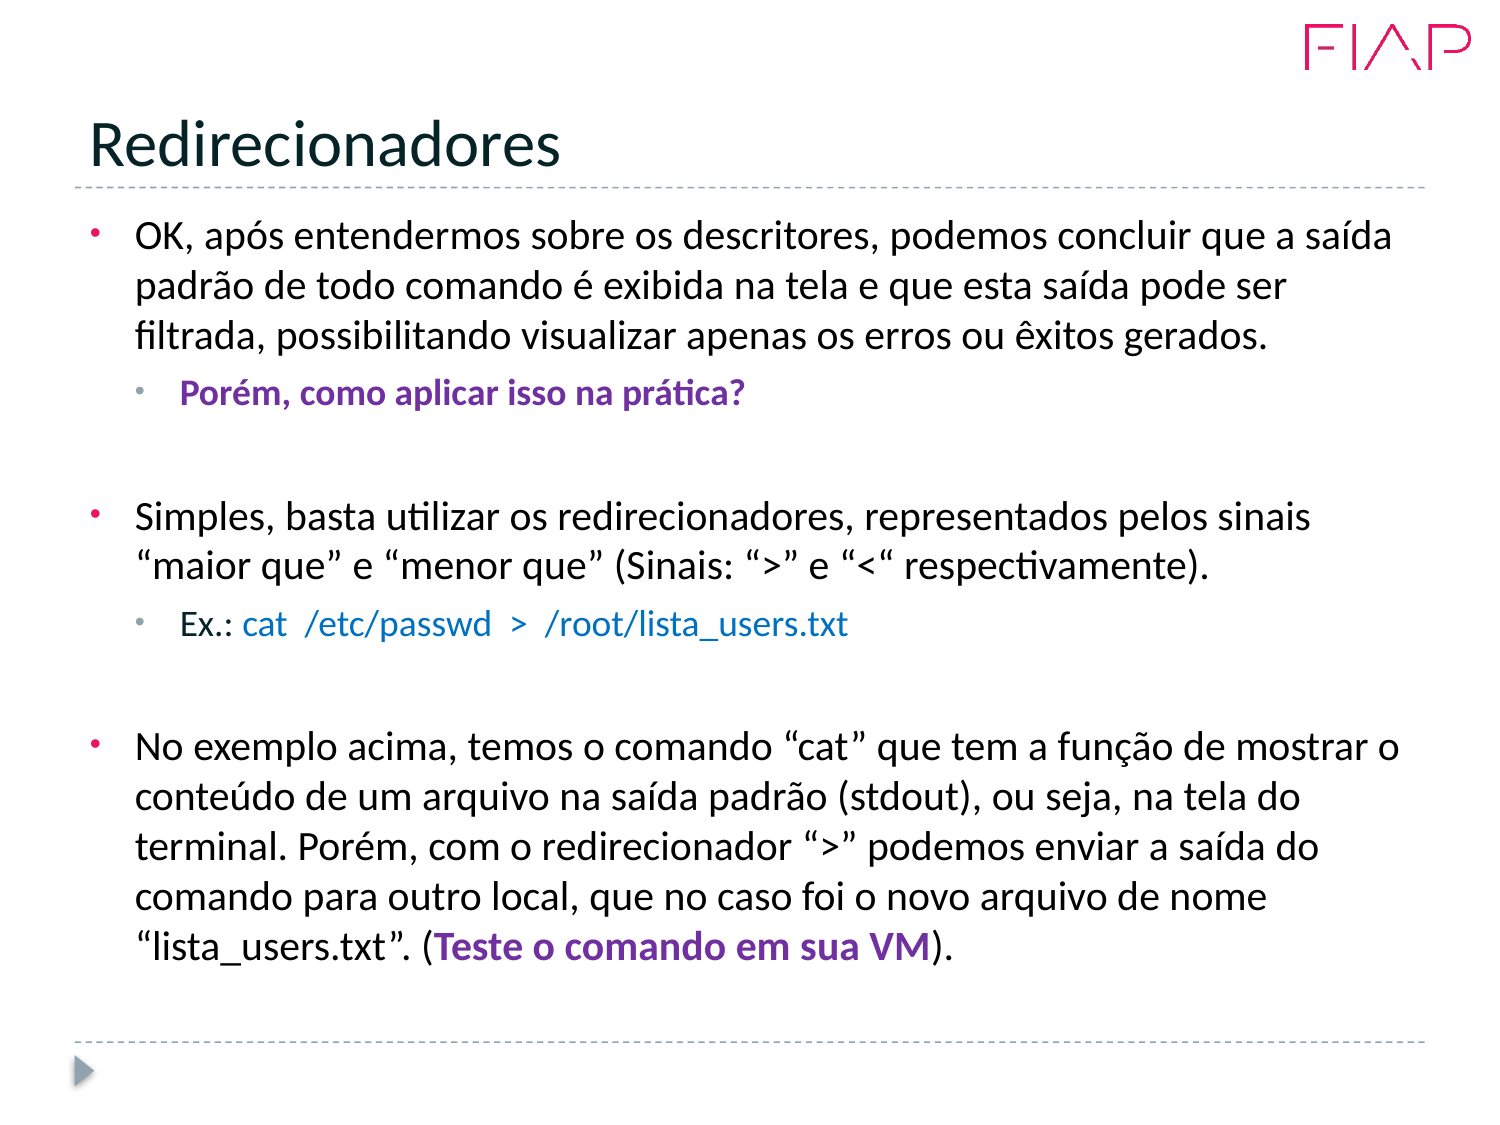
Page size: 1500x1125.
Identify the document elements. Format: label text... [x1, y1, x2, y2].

picture [1425, 24, 1471, 70]
title Redirecionadores [75, 24, 1425, 188]
list OK, após entendermos sobre os descritores, podemos concluir que a saída padrão de todo comando é exibida na tela e que esta saída pode ser filtrada, possibilitando visualizar apenas os erros ou êxitos gerados. Porém, como aplicar isso na prática? Simples, basta utilizar os redirecionadores, representados pelos sinais “maior que” e “menor que” (Sinais: “>” e “<“ respectivamente). Ex.: cat /etc/passwd > /root/lista_users.txt No exemplo acima, temos o comando “cat” que tem a função de mostrar o conteúdo de um arquivo na saída padrão (stdout), ou seja, na tela do terminal. Porém, com o redirecionador “>” podemos enviar a saída do comando para outro local, que no caso foi o novo arquivo de nome “lista_users.txt”. (Teste o comando em sua VM). [75, 200, 1425, 1010]
